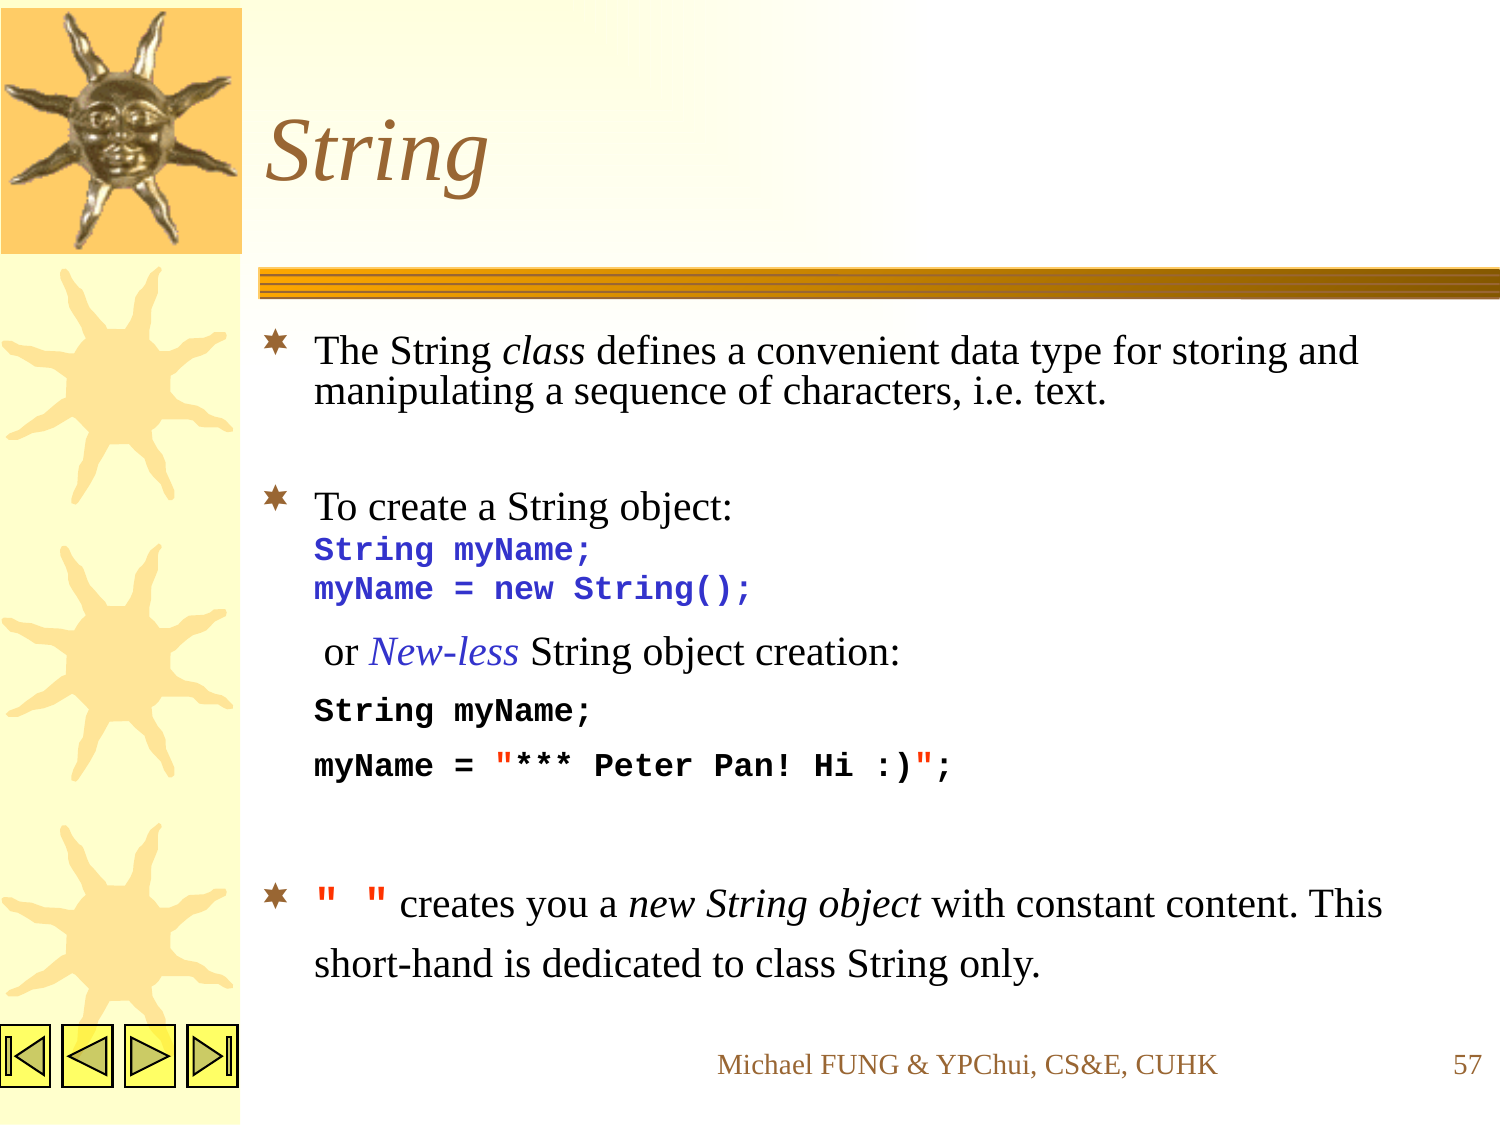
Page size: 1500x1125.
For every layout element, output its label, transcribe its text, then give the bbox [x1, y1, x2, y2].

slide_number 57 [1337, 1025, 1498, 1100]
list The String class defines a convenient data type for storing and manipulating a sequence of characters, i.e. text. To create a String object: String myName; myName = new String(); or New-less String object creation: String myName; myName = "*** Peter Pan! Hi :)"; " " creates you a new String object with constant content. This short-hand is dedicated to class String only. [242, 324, 1494, 1000]
footer Michael FUNG & YPChui, CS&E, CUHK [622, 1025, 1313, 1100]
picture [1, 8, 242, 254]
title String [250, 50, 1492, 238]
